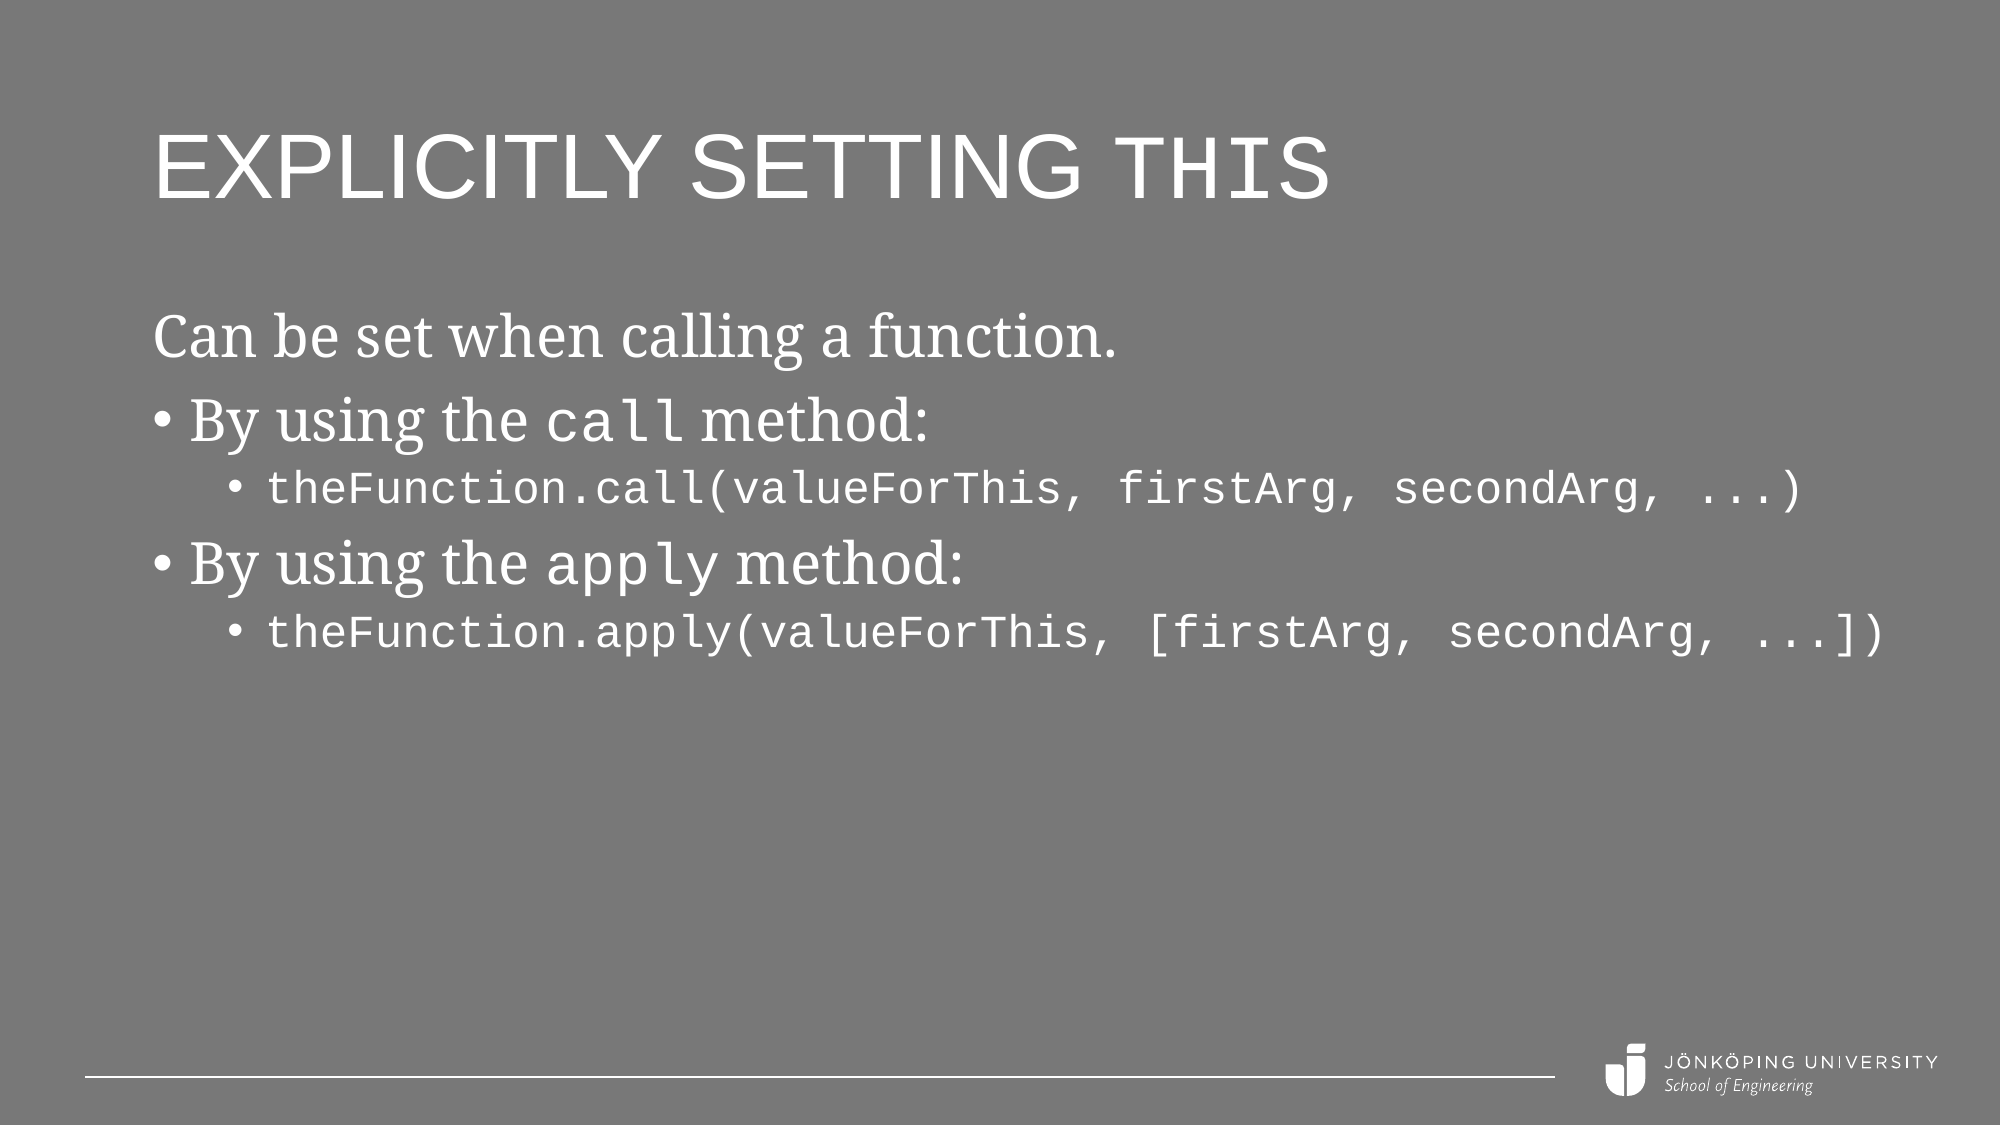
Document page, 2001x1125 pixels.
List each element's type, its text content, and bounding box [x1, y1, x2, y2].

title Explicitly setting this [137, 59, 1863, 278]
list Can be set when calling a function. By using the call method: theFunction.call(valueForThis, firstArg, secondArg, ...) By using the apply method: theFunction.apply(valueForThis, [firstArg, secondArg, ...]) [137, 299, 1922, 953]
